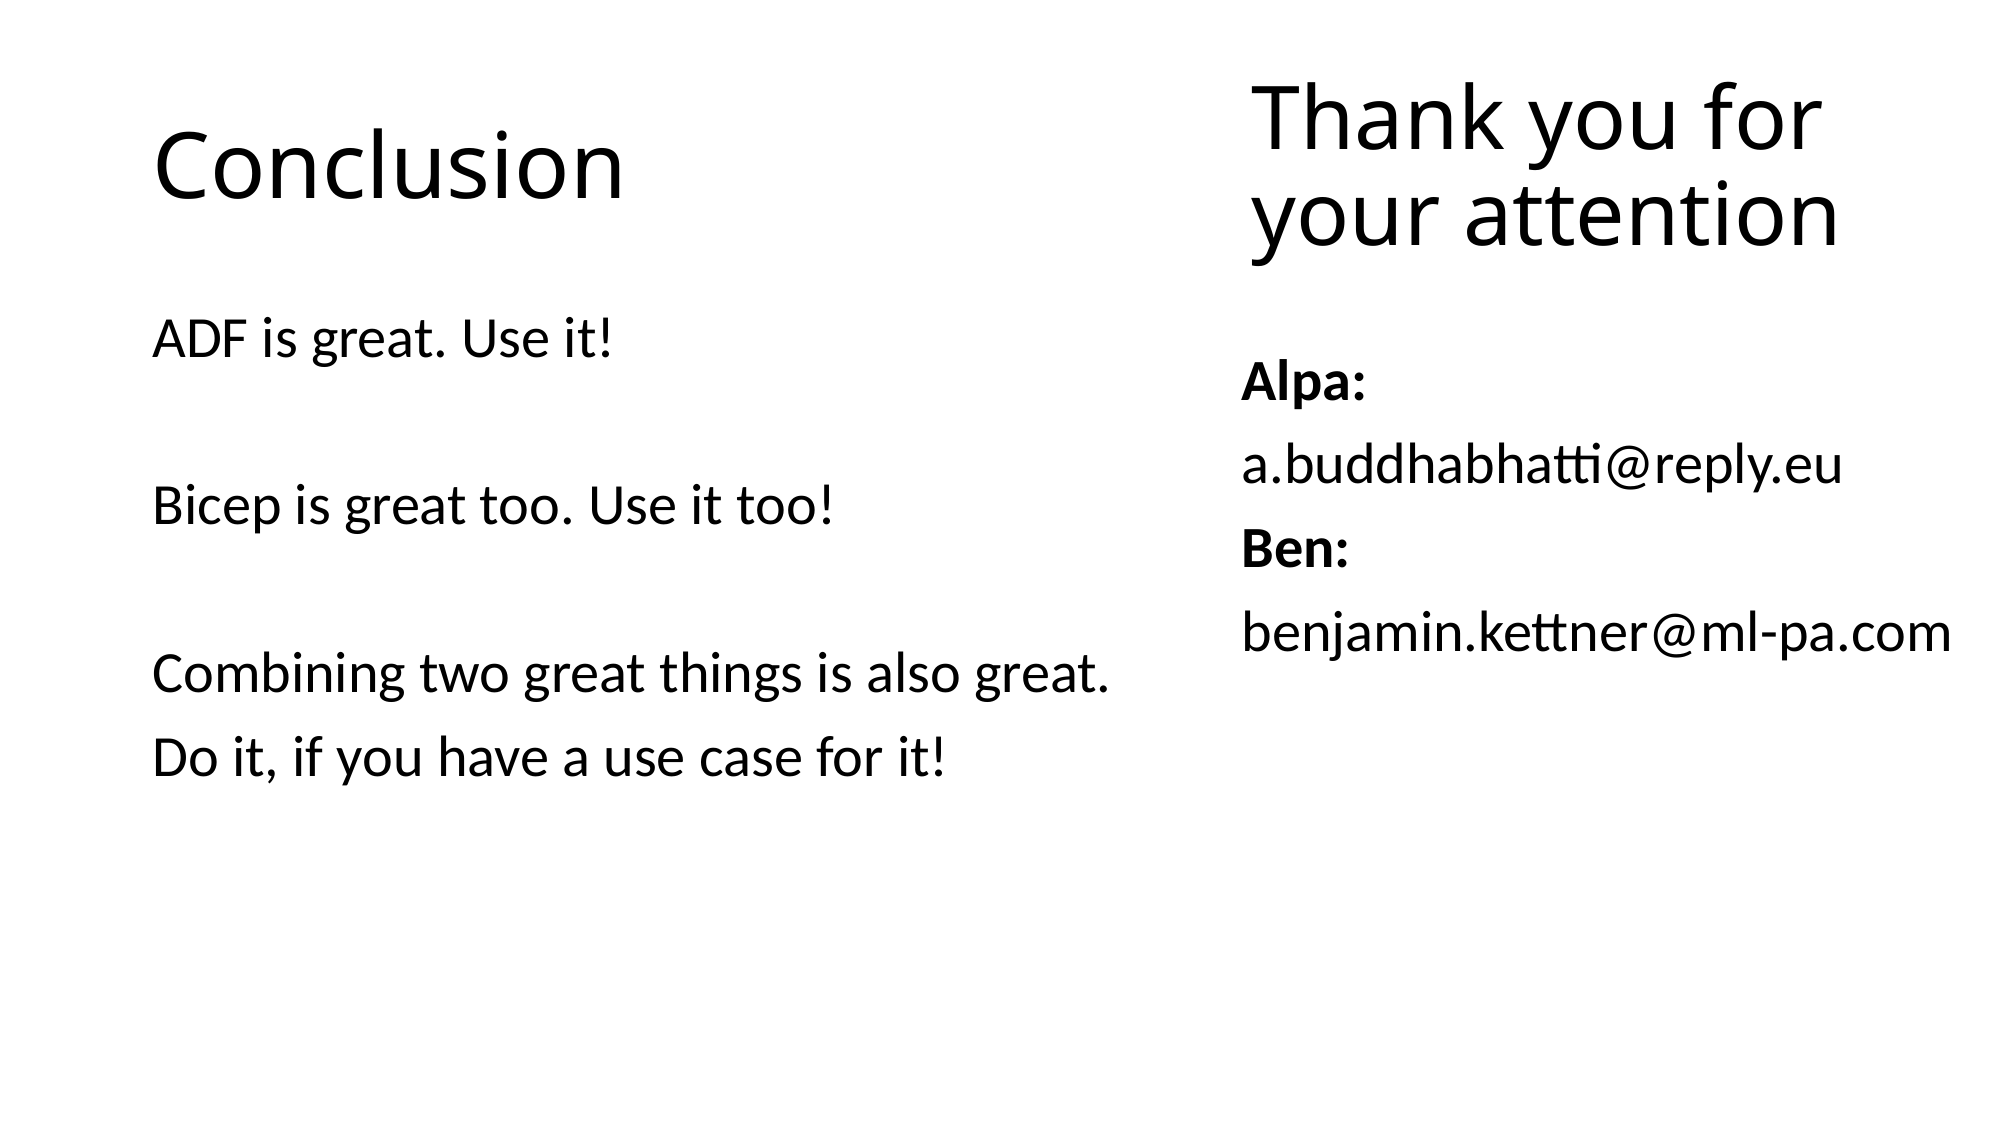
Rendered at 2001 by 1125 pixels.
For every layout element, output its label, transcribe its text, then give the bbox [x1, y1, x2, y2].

title Conclusion [137, 59, 1089, 278]
text_box Alpa: a.buddhabhatti@reply.eu Ben: benjamin.kettner@ml-pa.com [1226, 342, 2000, 1000]
list ADF is great. Use it! Bicep is great too. Use it too! Combining two great things is also great. Do it, if you have a use case for it! [137, 299, 1165, 1014]
text_box Thank you for your attention [1236, 60, 1865, 278]
